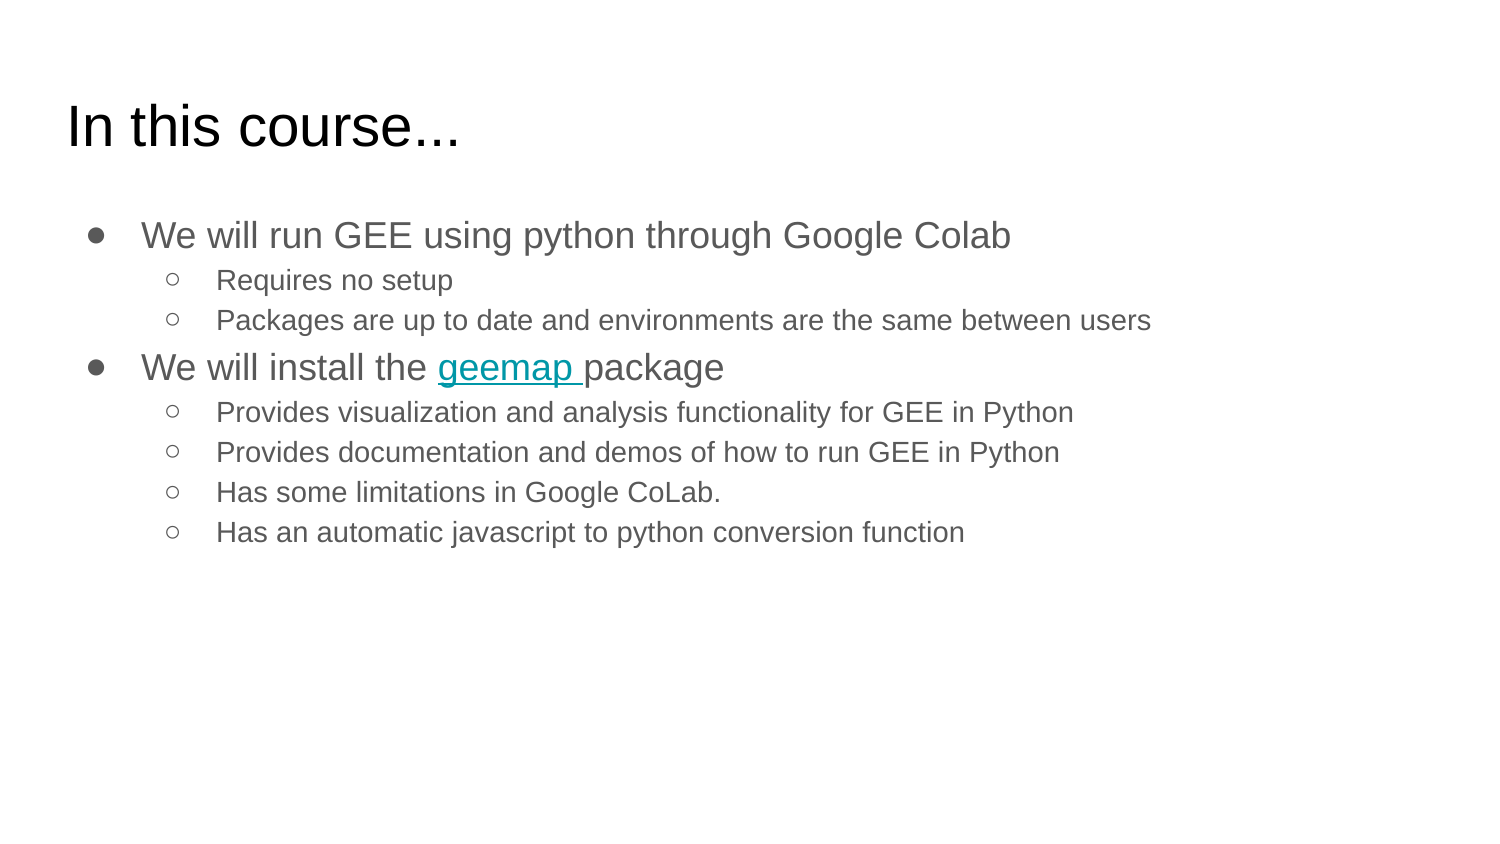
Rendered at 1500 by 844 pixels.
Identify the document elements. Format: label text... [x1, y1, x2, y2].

list We will run GEE using python through Google Colab Requires no setup Packages are up to date and environments are the same between users We will install the geemap package Provides visualization and analysis functionality for GEE in Python Provides documentation and demos of how to run GEE in Python Has some limitations in Google CoLab. Has an automatic javascript to python conversion function [51, 189, 1449, 750]
title In this course... [51, 72, 1449, 167]
